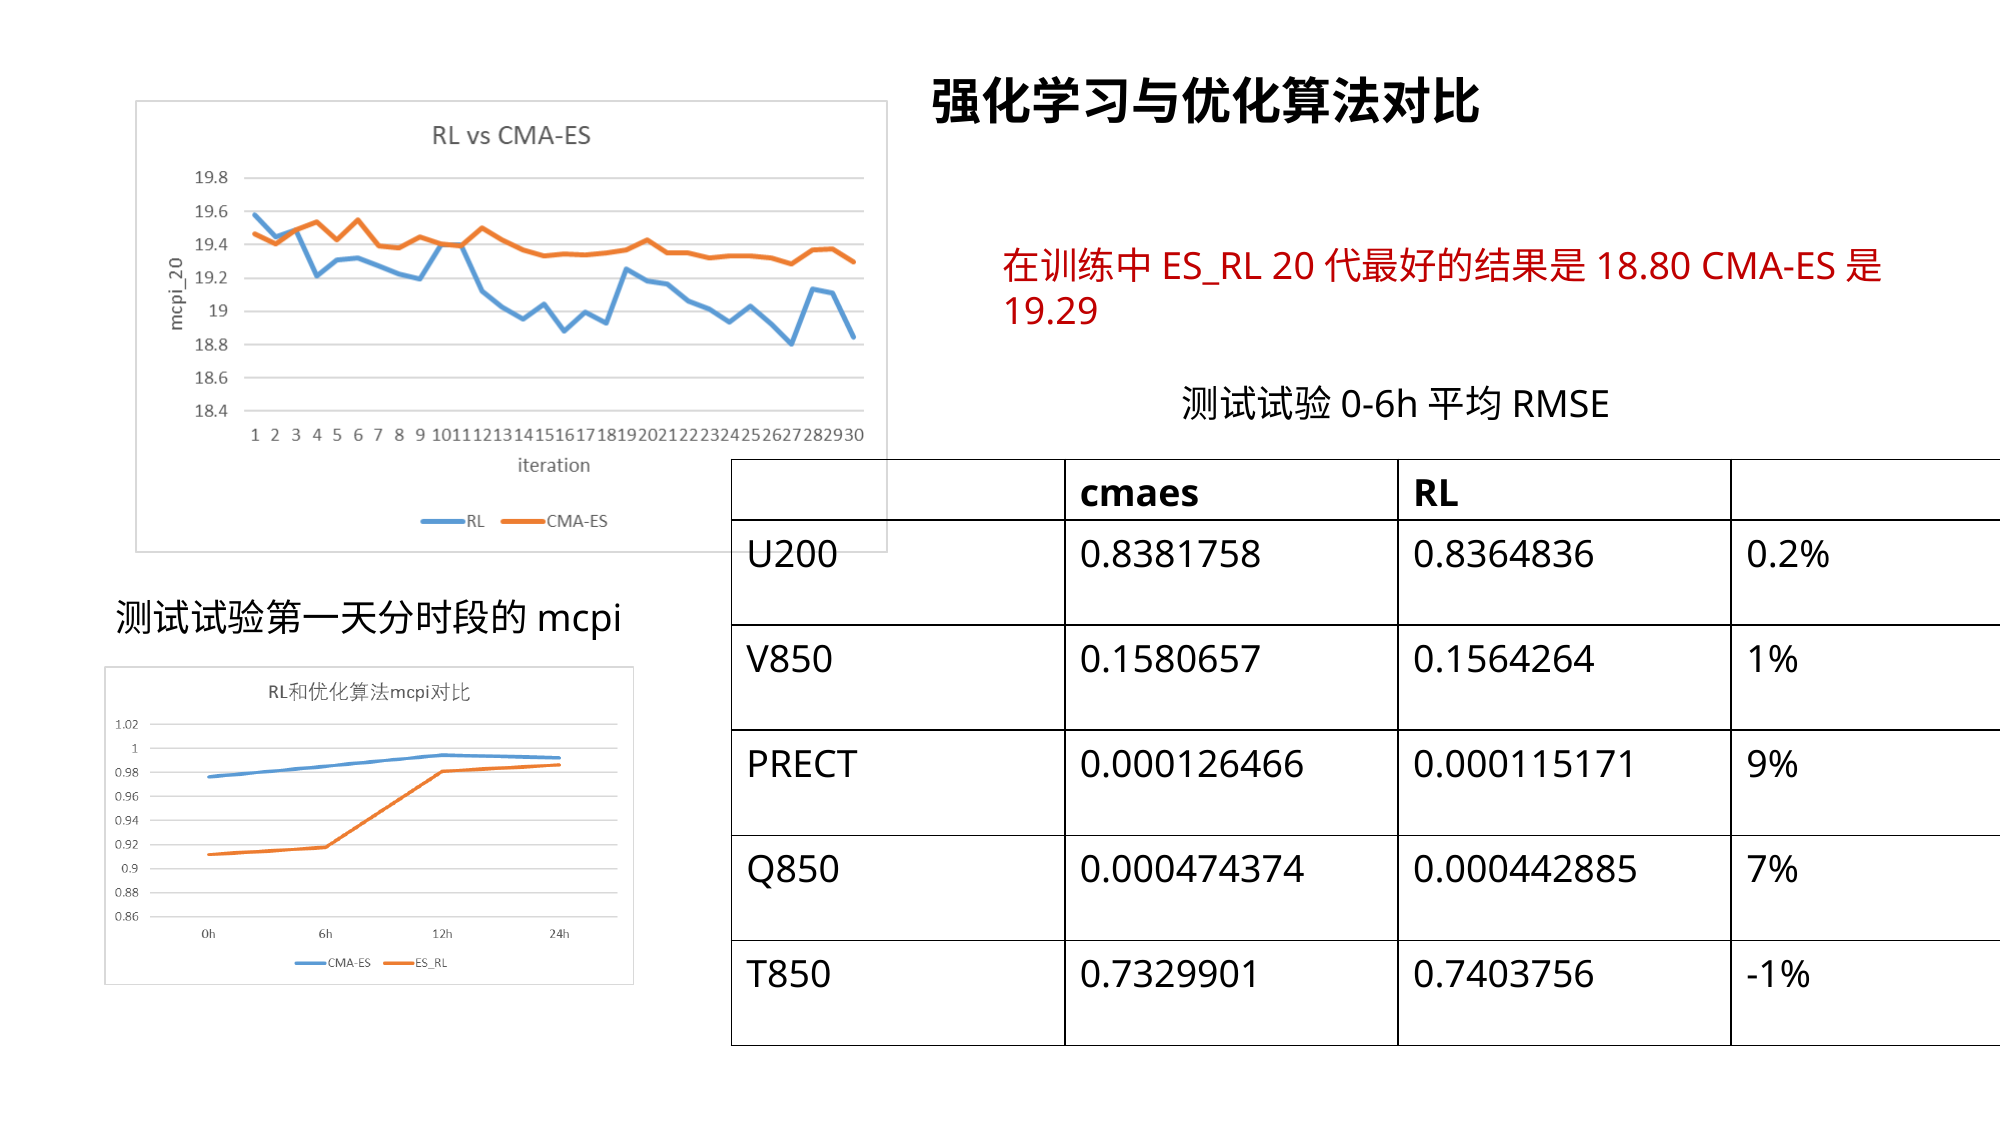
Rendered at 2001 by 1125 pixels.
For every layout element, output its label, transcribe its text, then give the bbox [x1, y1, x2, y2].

table_cell 0.1564264 [1399, 626, 1730, 729]
table_cell 9% [1732, 731, 2000, 835]
table_cell U200 [732, 521, 1064, 624]
text_box 强化学习与优化算法对比 [756, 62, 1656, 138]
table_cell PRECT [732, 731, 1064, 835]
text_box 在训练中ES_RL 20代最好的结果是18.80 CMA-ES是19.29 [987, 235, 1944, 340]
table_cell 0.000126466 [1066, 731, 1397, 835]
table_cell 0.000115171 [1399, 731, 1730, 835]
table_header RL [1399, 460, 1730, 519]
table_cell 0.2% [1732, 521, 2000, 624]
table_cell V850 [732, 626, 1064, 729]
table_cell 0.8381758 [1066, 521, 1397, 624]
text_box 测试试验0-6h平均RMSE [1011, 376, 1781, 430]
picture [104, 666, 634, 985]
picture [135, 100, 888, 553]
table_cell Q850 [732, 836, 1064, 940]
table_cell 0.7329901 [1066, 941, 1397, 1045]
table_cell 7% [1732, 836, 2000, 940]
table_cell -1% [1732, 941, 2000, 1045]
table_cell 0.8364836 [1399, 521, 1730, 624]
table_header [1732, 460, 2000, 519]
table_header cmaes [1066, 460, 1397, 519]
table_cell T850 [732, 941, 1064, 1045]
table_cell 0.1580657 [1066, 626, 1397, 729]
table_cell 0.7403756 [1399, 941, 1730, 1045]
table_header [888, 460, 1064, 519]
table_cell 0.000442885 [1399, 836, 1730, 940]
table_cell 0.000474374 [1066, 836, 1397, 940]
table_cell 1% [1732, 626, 2000, 729]
text_box 测试试验第一天分时段的mcpi [0, 589, 754, 643]
